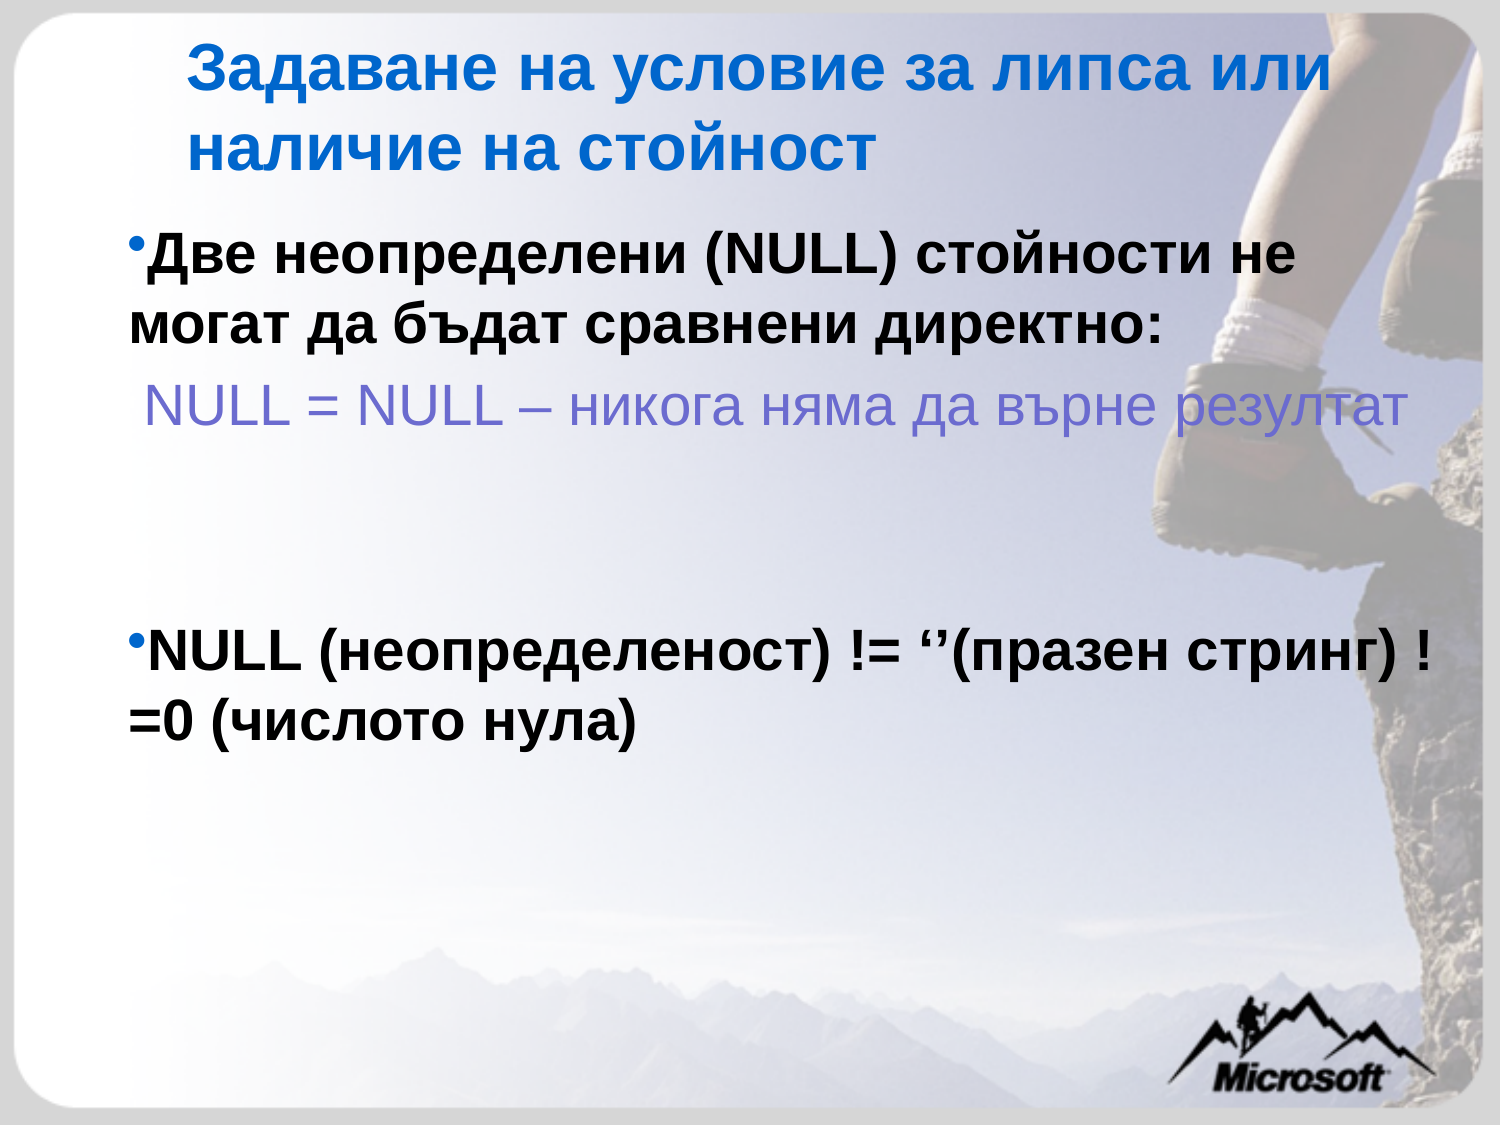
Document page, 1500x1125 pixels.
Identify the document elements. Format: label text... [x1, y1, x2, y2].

picture [0, 0, 1500, 1125]
list Две неопределени (NULL) стойности не могат да бъдат сравнени директно: NULL = NULL – никога няма да върне резултат NULL (неопределеност) != ‘’(празен стринг) !=0 (числото нула) [112, 208, 1459, 1035]
title Задаване на условие за липса или наличие на стойност [171, 0, 1459, 208]
